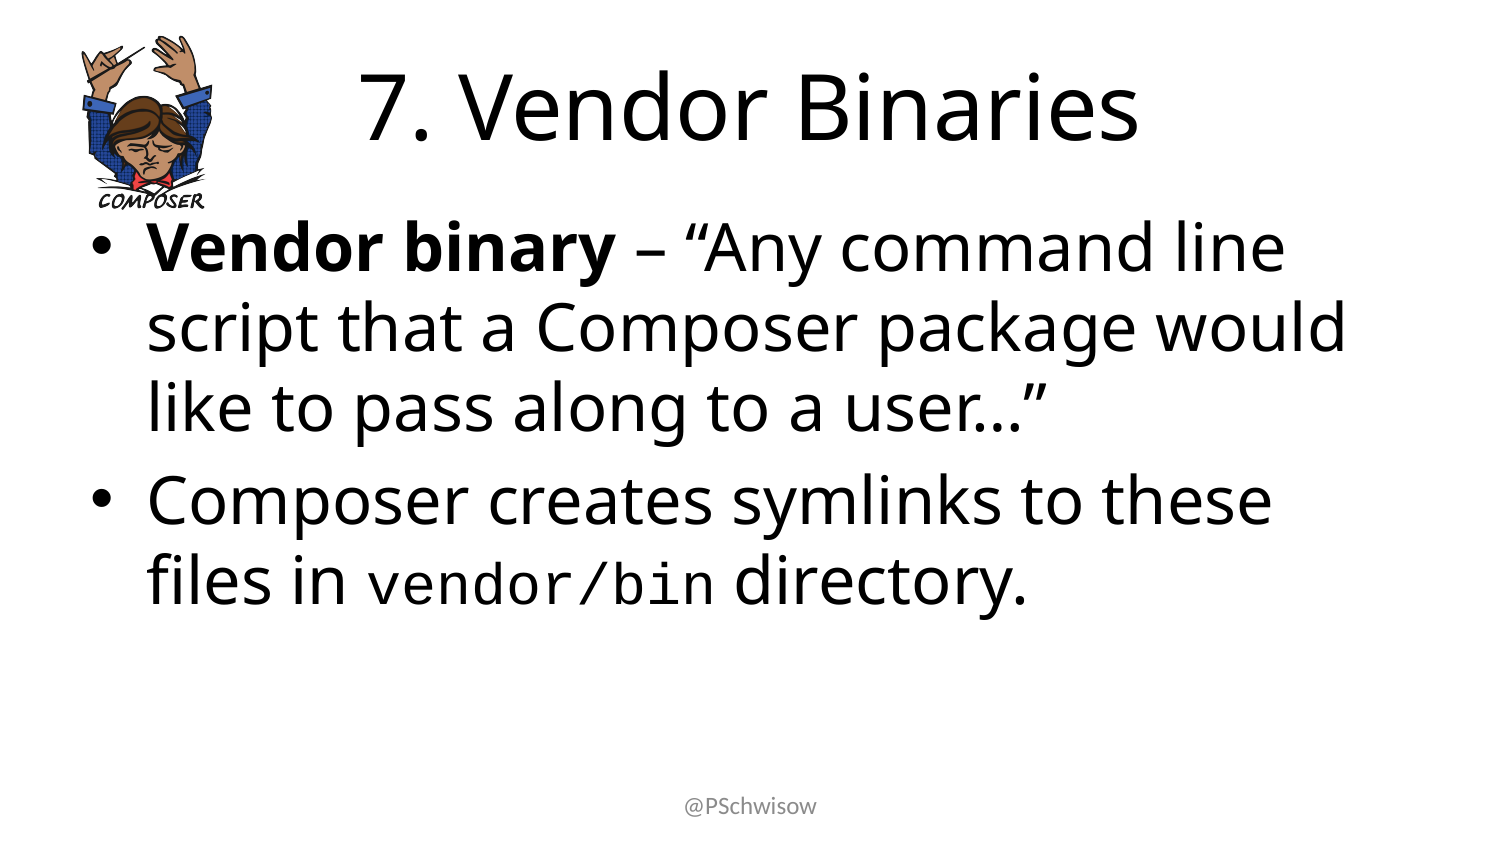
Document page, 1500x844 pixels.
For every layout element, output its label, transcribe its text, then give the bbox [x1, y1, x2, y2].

list Vendor binary – “Any command line script that a Composer package would like to pass along to a user…” Composer creates symlinks to these files in vendor/bin directory. [75, 196, 1425, 754]
title 7. Vendor Binaries [221, 33, 1425, 175]
footer @PSchwisow [512, 782, 988, 827]
picture [74, 33, 221, 212]
